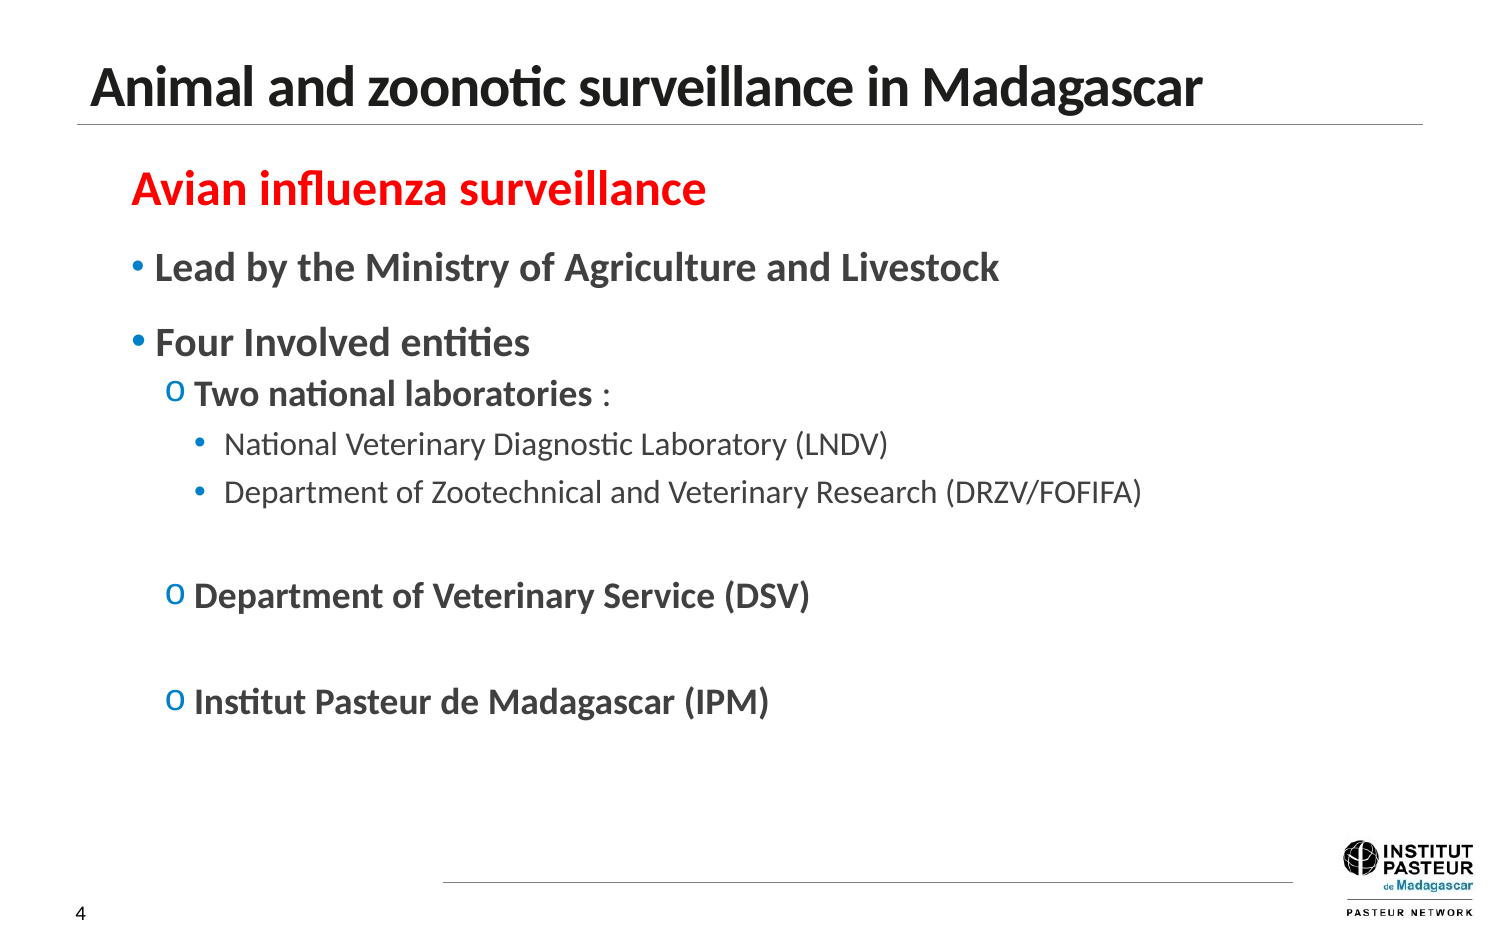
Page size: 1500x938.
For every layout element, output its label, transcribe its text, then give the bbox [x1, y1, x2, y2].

list Avian influenza surveillance Lead by the Ministry of Agriculture and Livestock Four Involved entities Two national laboratories : National Veterinary Diagnostic Laboratory (LNDV) Department of Zootechnical and Veterinary Research (DRZV/FOFIFA) Department of Veterinary Service (DSV) Institut Pasteur de Madagascar (IPM) [131, 155, 1369, 835]
title Animal and zoonotic surveillance in Madagascar [75, 0, 1313, 127]
slide_number 4 [0, 887, 162, 938]
picture [1338, 836, 1480, 922]
